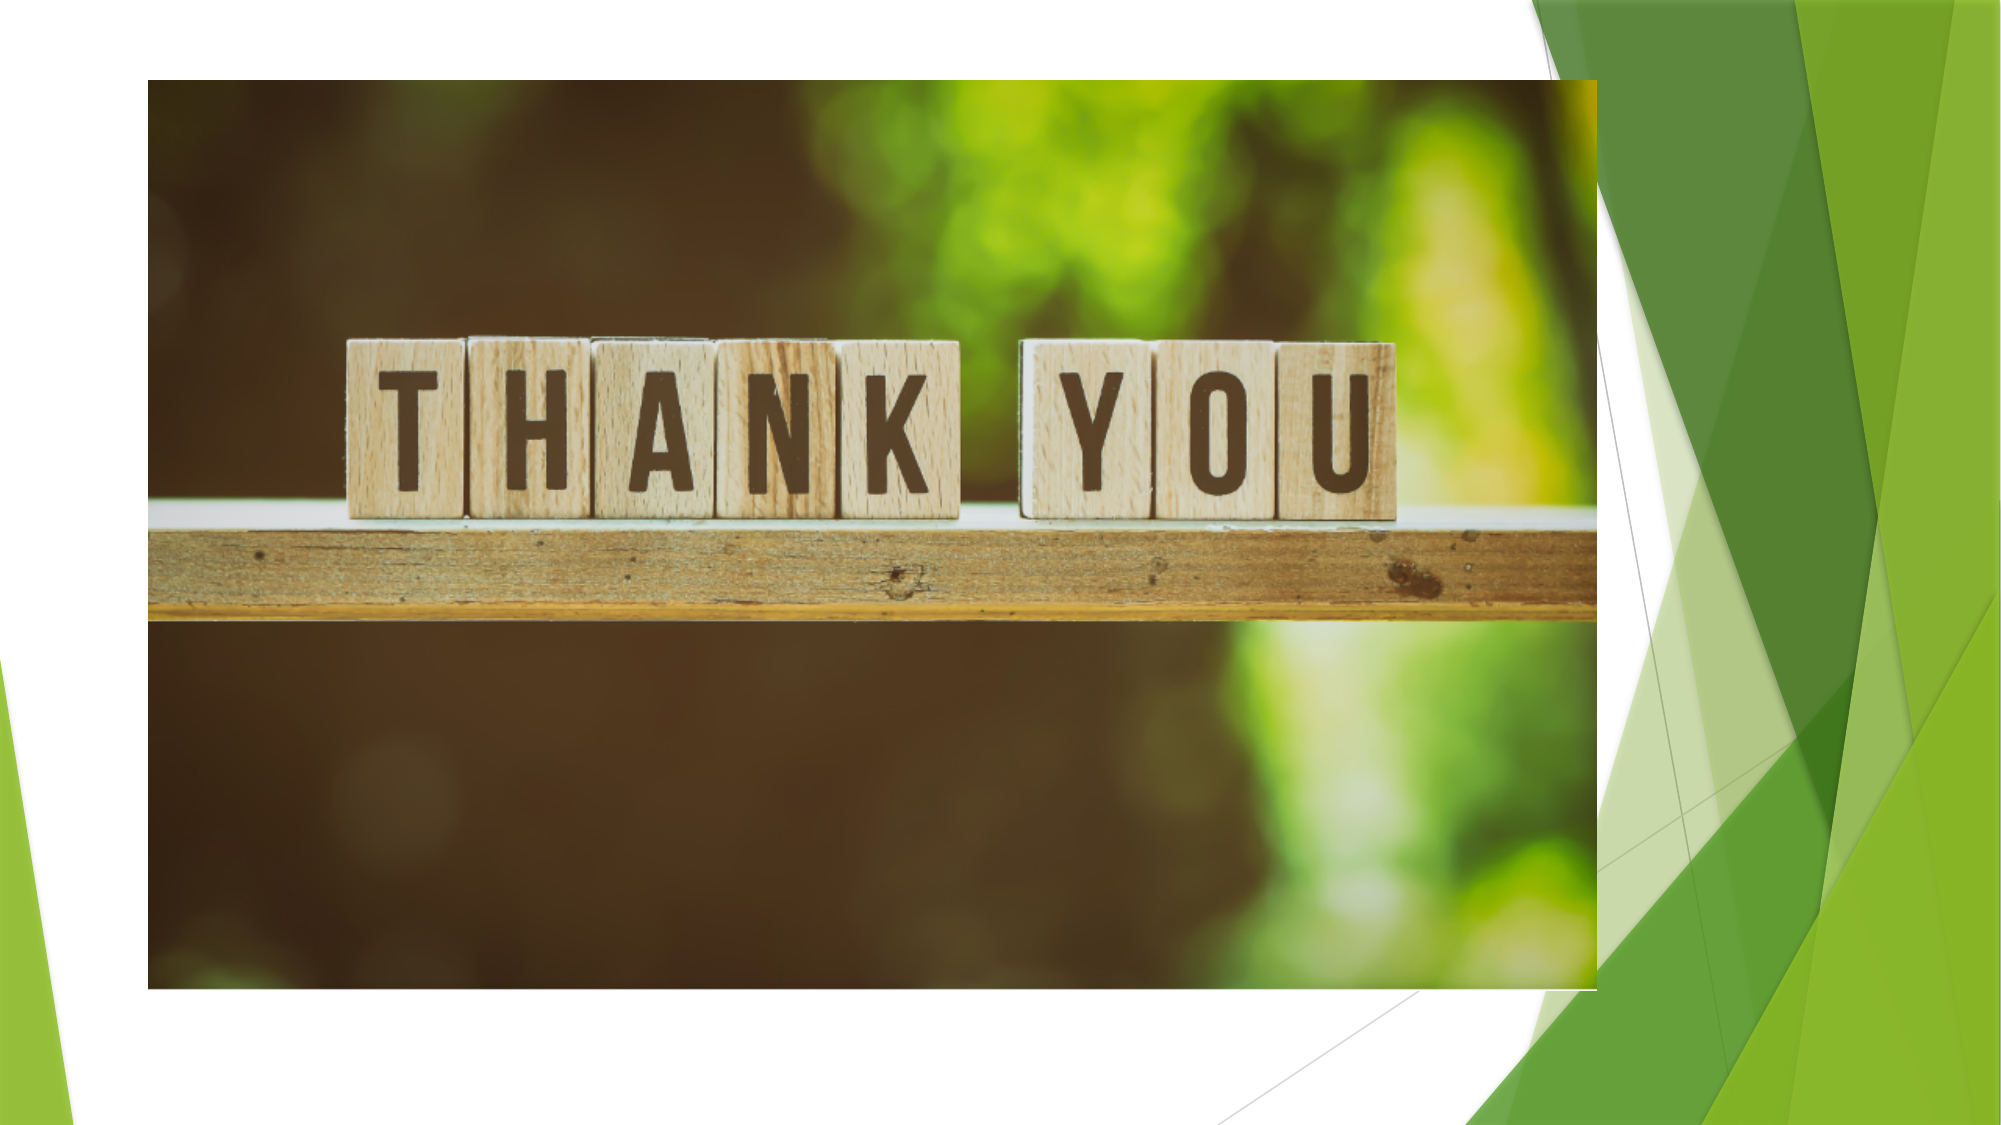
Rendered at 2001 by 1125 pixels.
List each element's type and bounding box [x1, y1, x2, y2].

picture [147, 80, 1598, 991]
